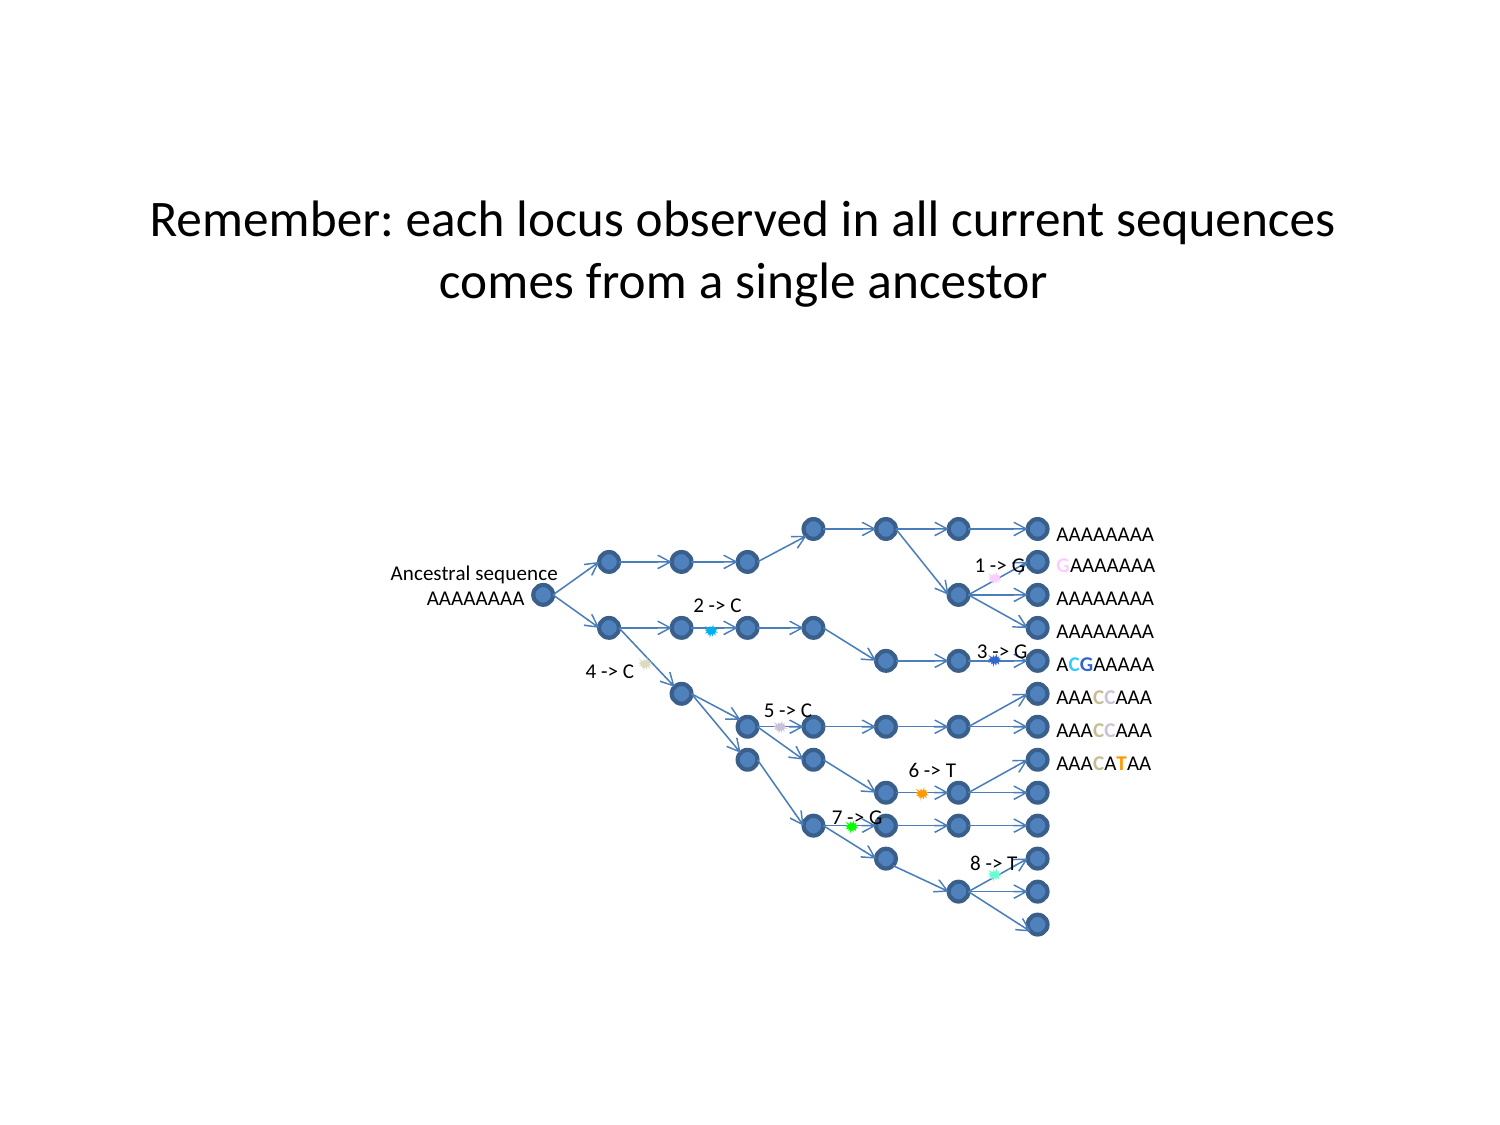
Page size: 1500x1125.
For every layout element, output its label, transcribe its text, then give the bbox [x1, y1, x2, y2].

title Remember: each locus observed in all current sequences comes from a single ancestor [133, 176, 1354, 318]
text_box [374, 512, 1172, 935]
